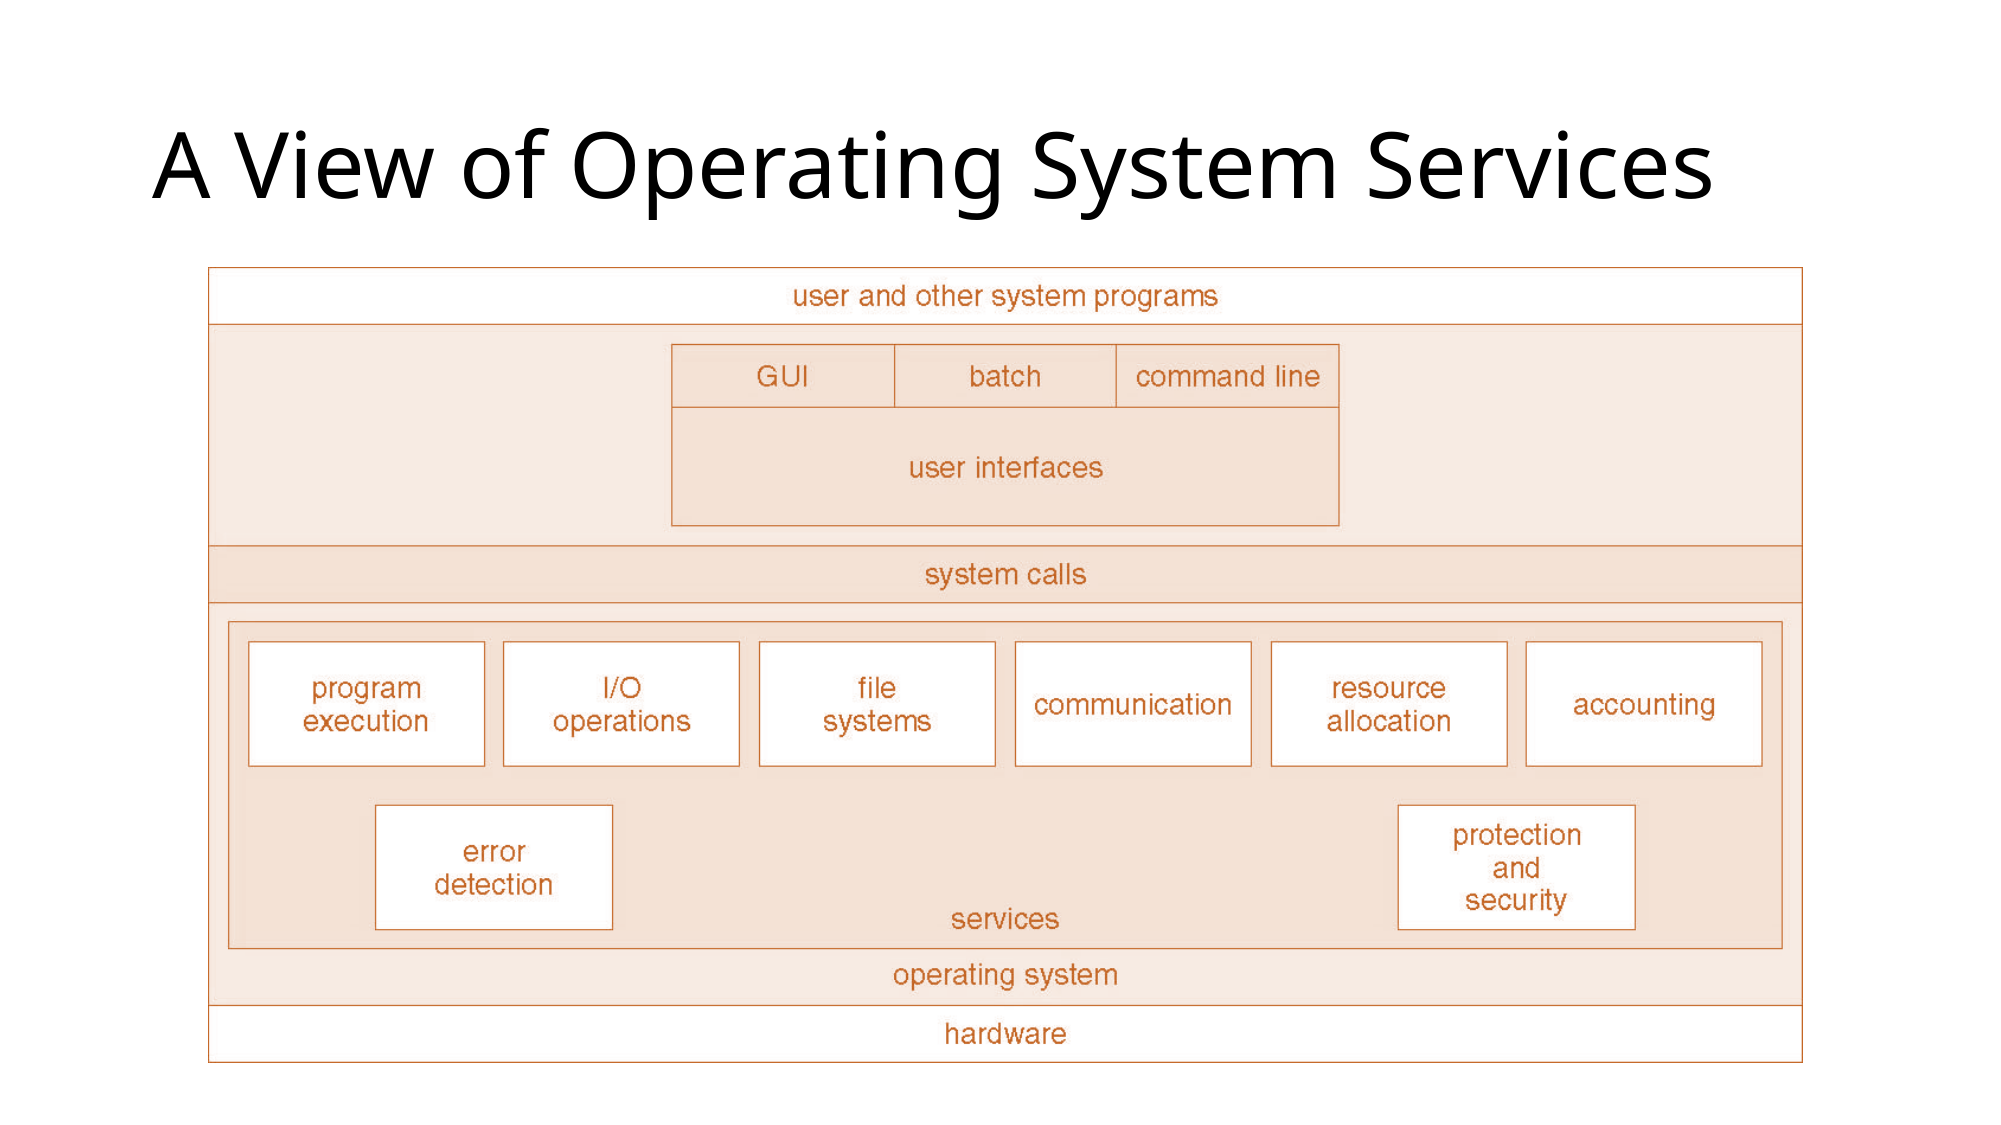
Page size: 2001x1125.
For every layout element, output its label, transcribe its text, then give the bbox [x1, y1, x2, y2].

title A View of Operating System Services [137, 59, 1863, 278]
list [208, 267, 1803, 1063]
